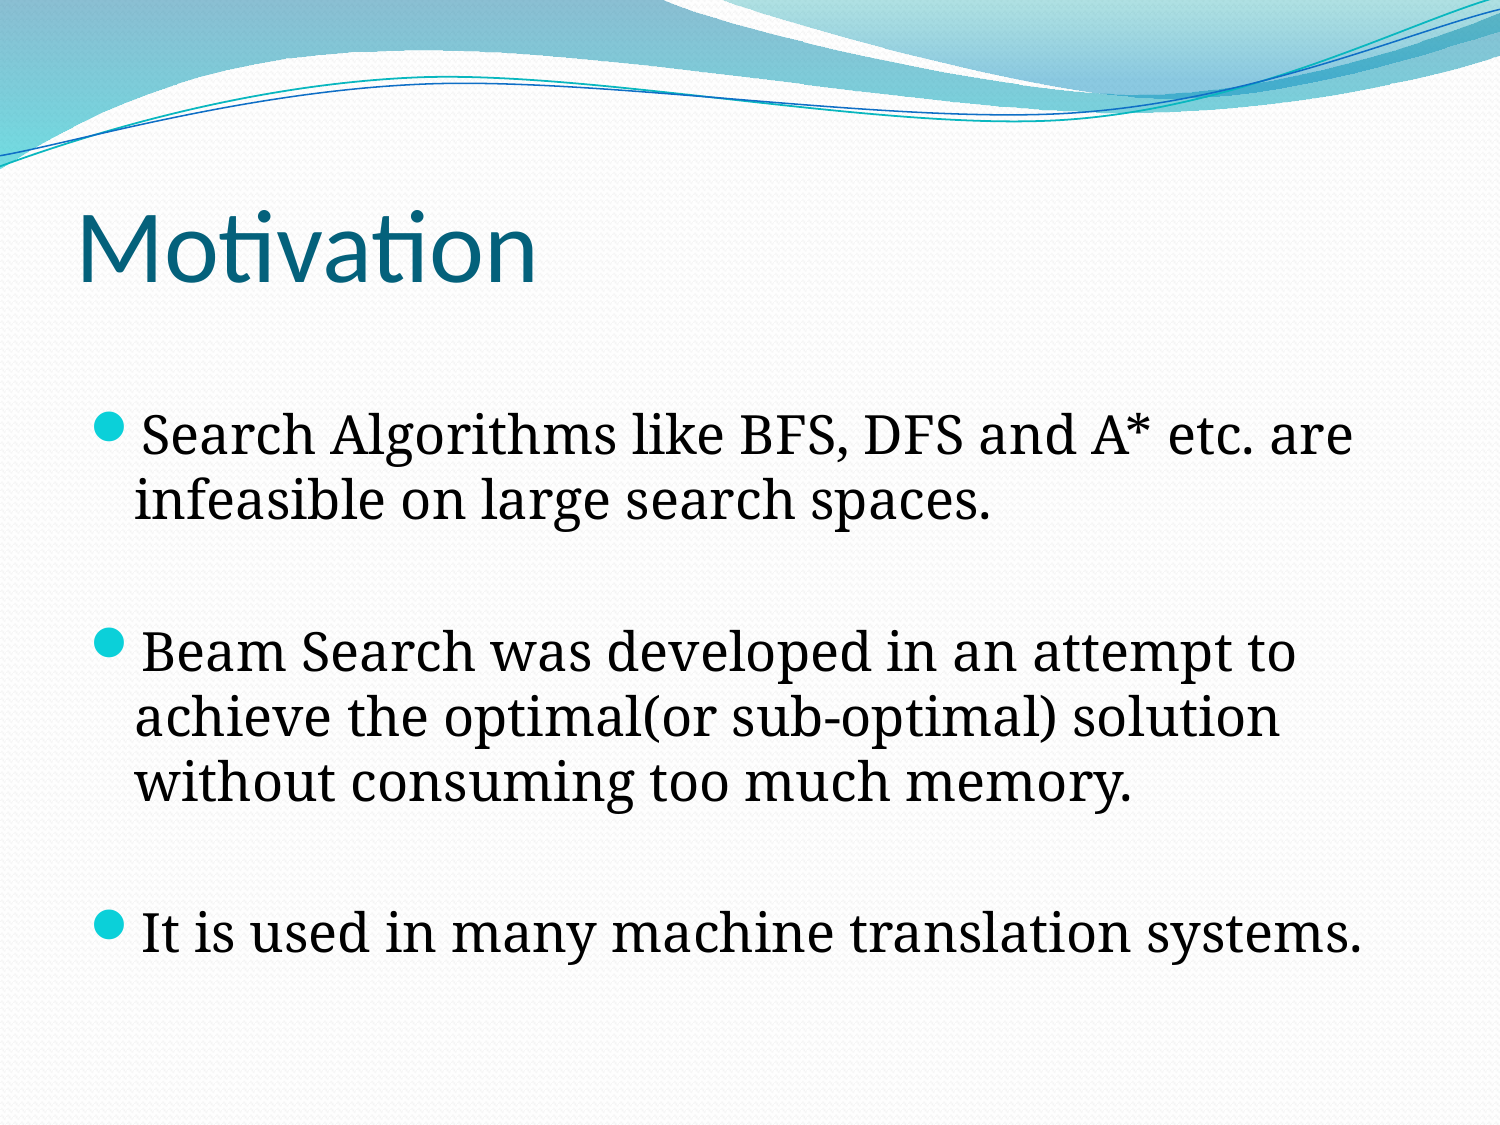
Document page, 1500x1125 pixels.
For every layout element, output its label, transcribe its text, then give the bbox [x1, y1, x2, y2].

list Search Algorithms like BFS, DFS and A* etc. are infeasible on large search spaces. Beam Search was developed in an attempt to achieve the optimal(or sub-optimal) solution without consuming too much memory. It is used in many machine translation systems. [75, 317, 1425, 1038]
title Motivation [75, 115, 1425, 303]
